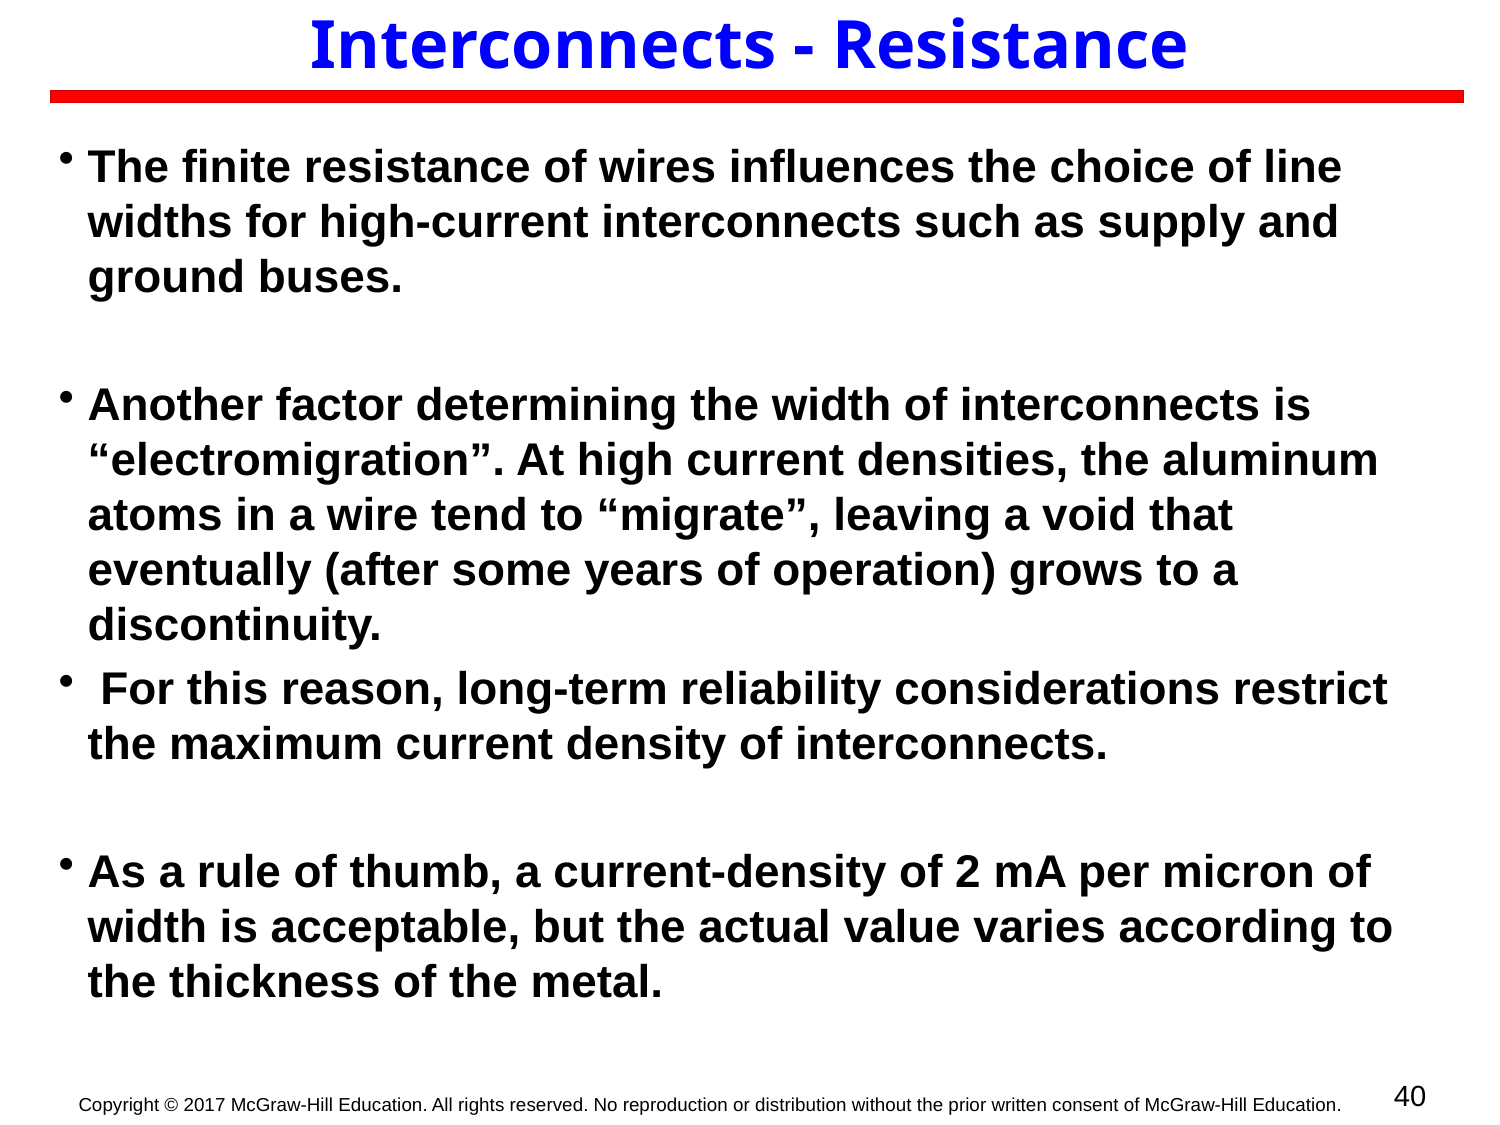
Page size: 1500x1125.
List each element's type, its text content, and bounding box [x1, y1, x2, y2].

slide_number 40 [1341, 1069, 1479, 1120]
title Interconnects - Resistance [74, 0, 1426, 89]
text_box The finite resistance of wires influences the choice of line widths for high-current interconnects such as supply and ground buses. Another factor determining the width of interconnects is “electromigration”. At high current densities, the aluminum atoms in a wire tend to “migrate”, leaving a void that eventually (after some years of operation) grows to a discontinuity. For this reason, long-term reliability considerations restrict the maximum current density of interconnects. As a rule of thumb, a current-density of 2 mA per micron of width is acceptable, but the actual value varies according to the thickness of the metal. [43, 129, 1458, 1042]
